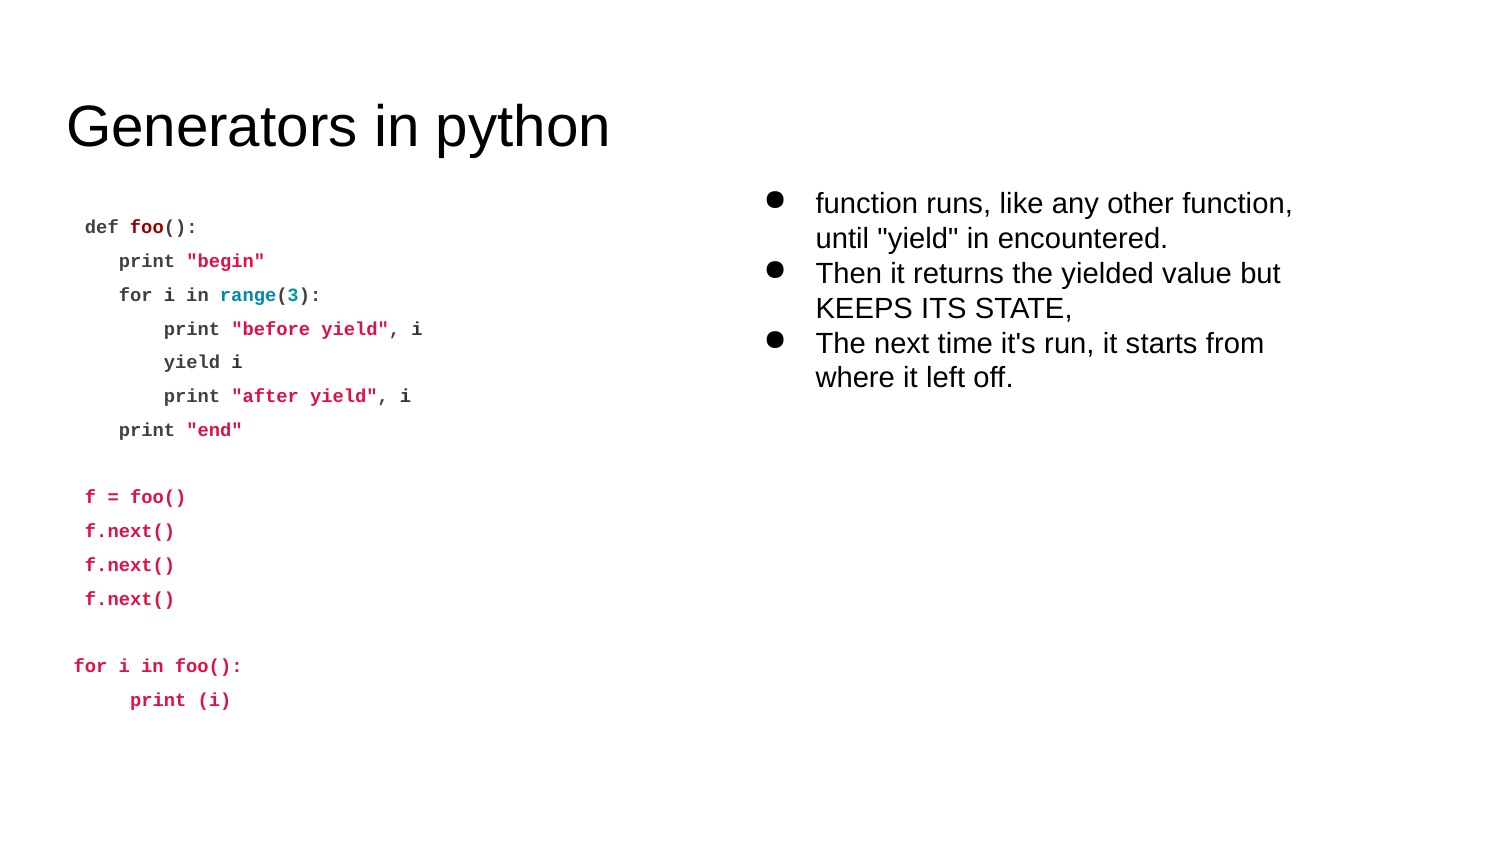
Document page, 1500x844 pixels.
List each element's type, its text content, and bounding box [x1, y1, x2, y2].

text_box function runs, like any other function, until "yield" in encountered. Then it returns the yielded value but KEEPS ITS STATE, The next time it's run, it starts from where it left off. [725, 169, 1331, 750]
title Generators in python [51, 72, 1449, 167]
list def foo(): print "begin" for i in range(3): print "before yield", i yield i print "after yield", i print "end" f = foo() f.next() f.next() f.next() for i in foo(): print (i) [51, 189, 677, 750]
